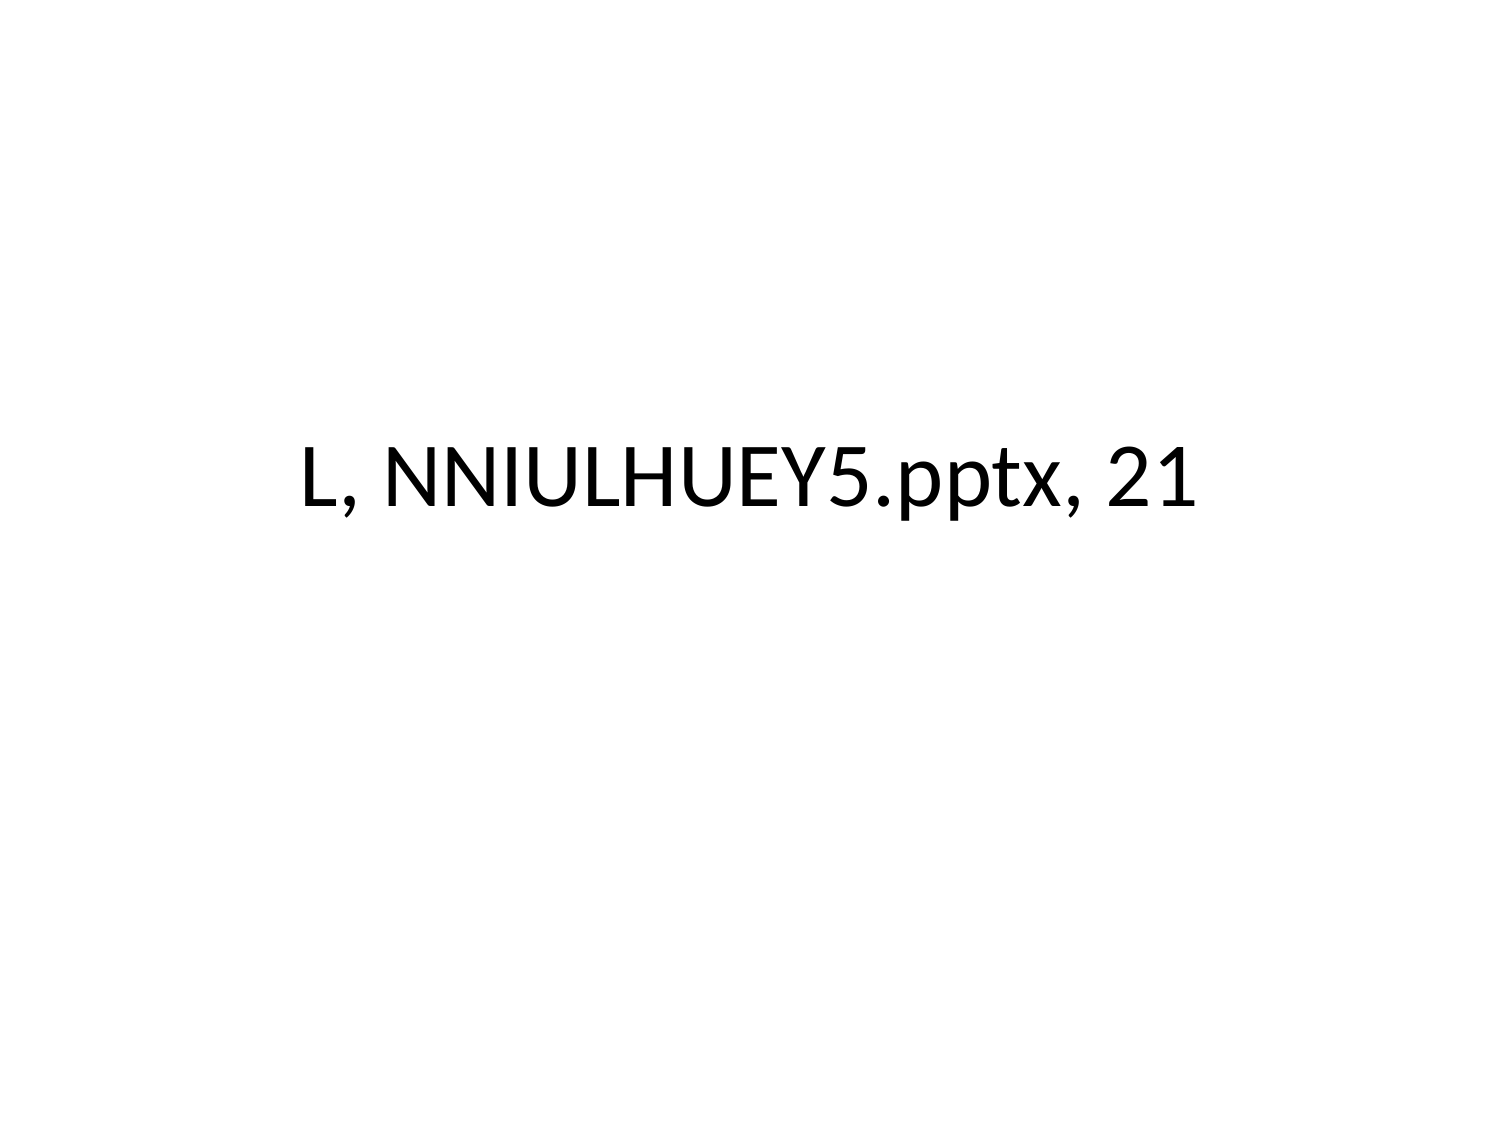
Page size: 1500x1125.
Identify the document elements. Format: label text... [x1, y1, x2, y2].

title L, NNIULHUEY5.pptx, 21 [112, 349, 1388, 591]
